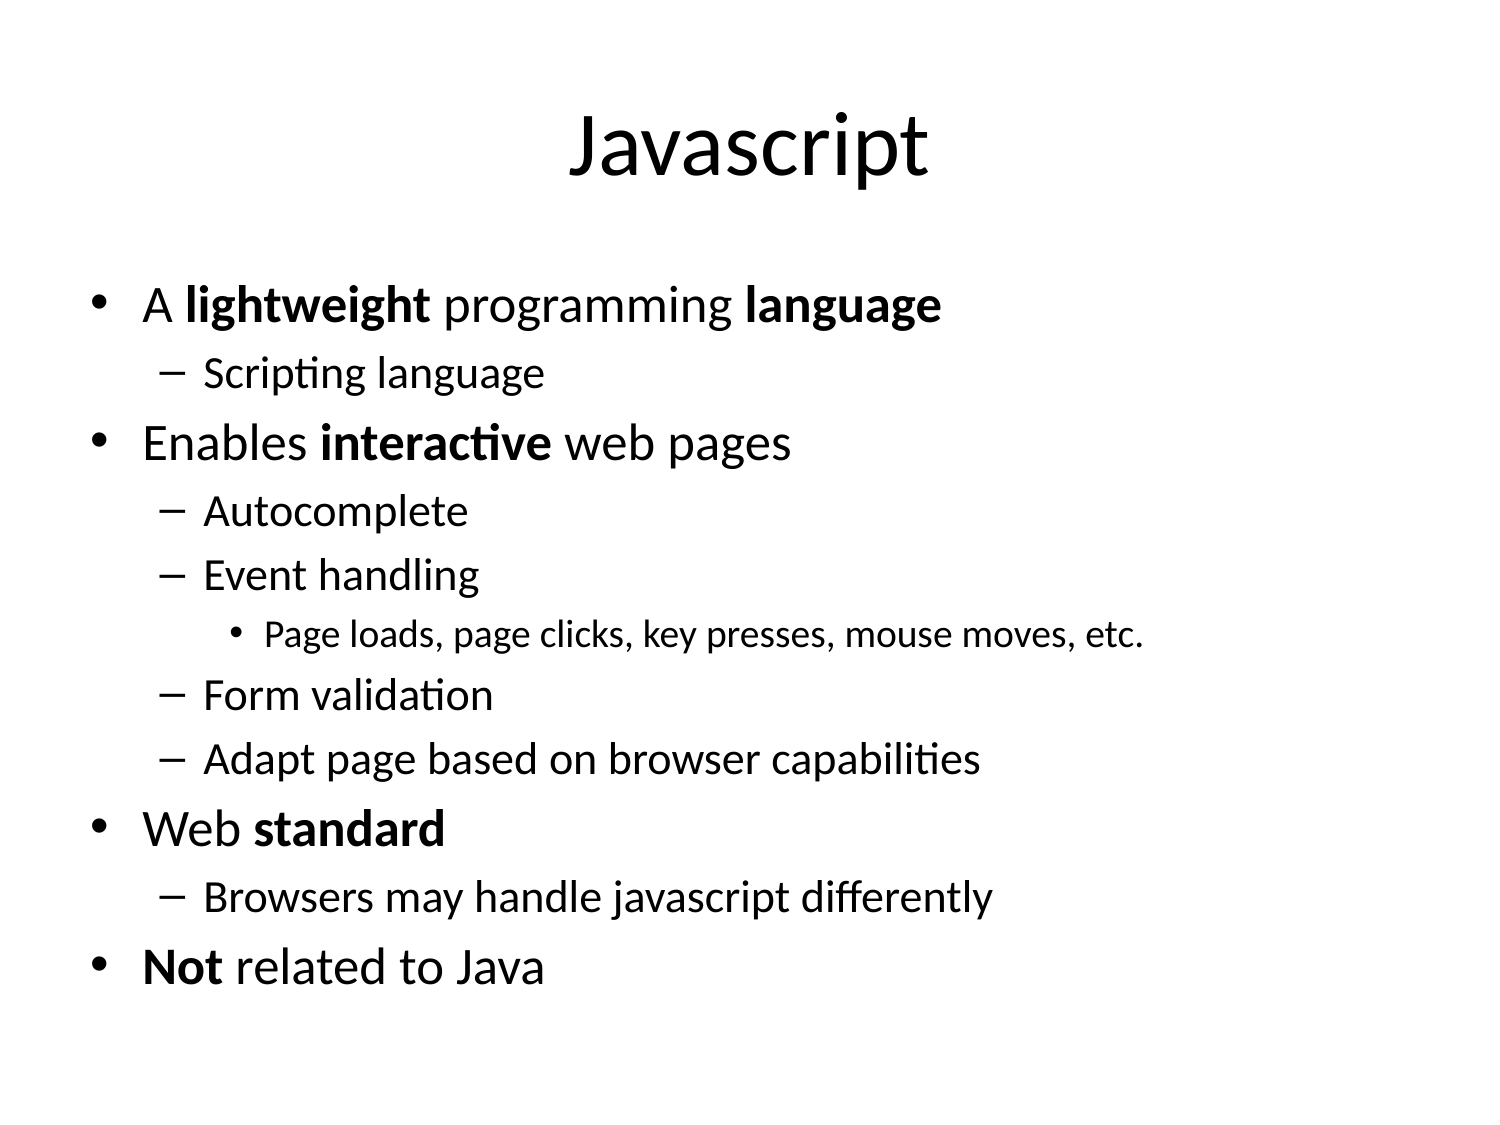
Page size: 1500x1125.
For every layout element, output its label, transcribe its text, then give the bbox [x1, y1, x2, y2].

list A lightweight programming language Scripting language Enables interactive web pages Autocomplete Event handling Page loads, page clicks, key presses, mouse moves, etc. Form validation Adapt page based on browser capabilities Web standard Browsers may handle javascript differently Not related to Java [75, 262, 1425, 1005]
title Javascript [75, 45, 1425, 233]
